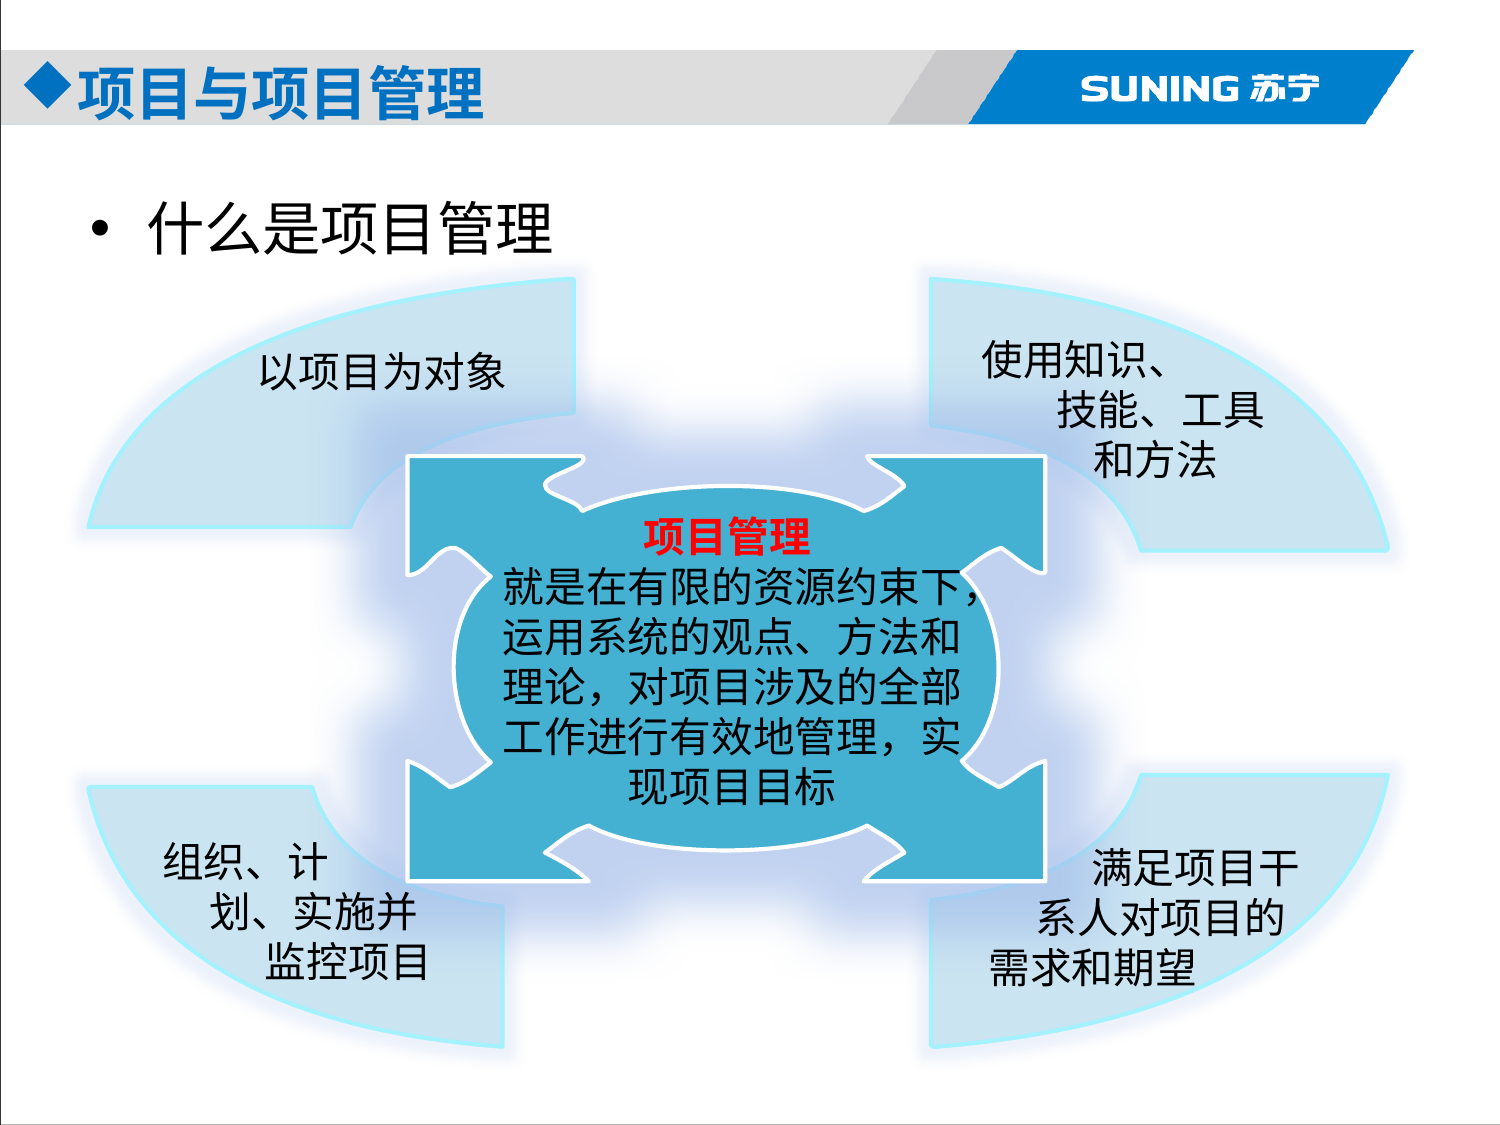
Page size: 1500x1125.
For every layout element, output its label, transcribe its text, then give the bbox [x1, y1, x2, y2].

picture [0, 0, 1500, 1125]
list 什么是项目管理 [75, 184, 1425, 256]
text_box 项目与项目管理 [4, 50, 1029, 135]
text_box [88, 278, 1389, 1048]
